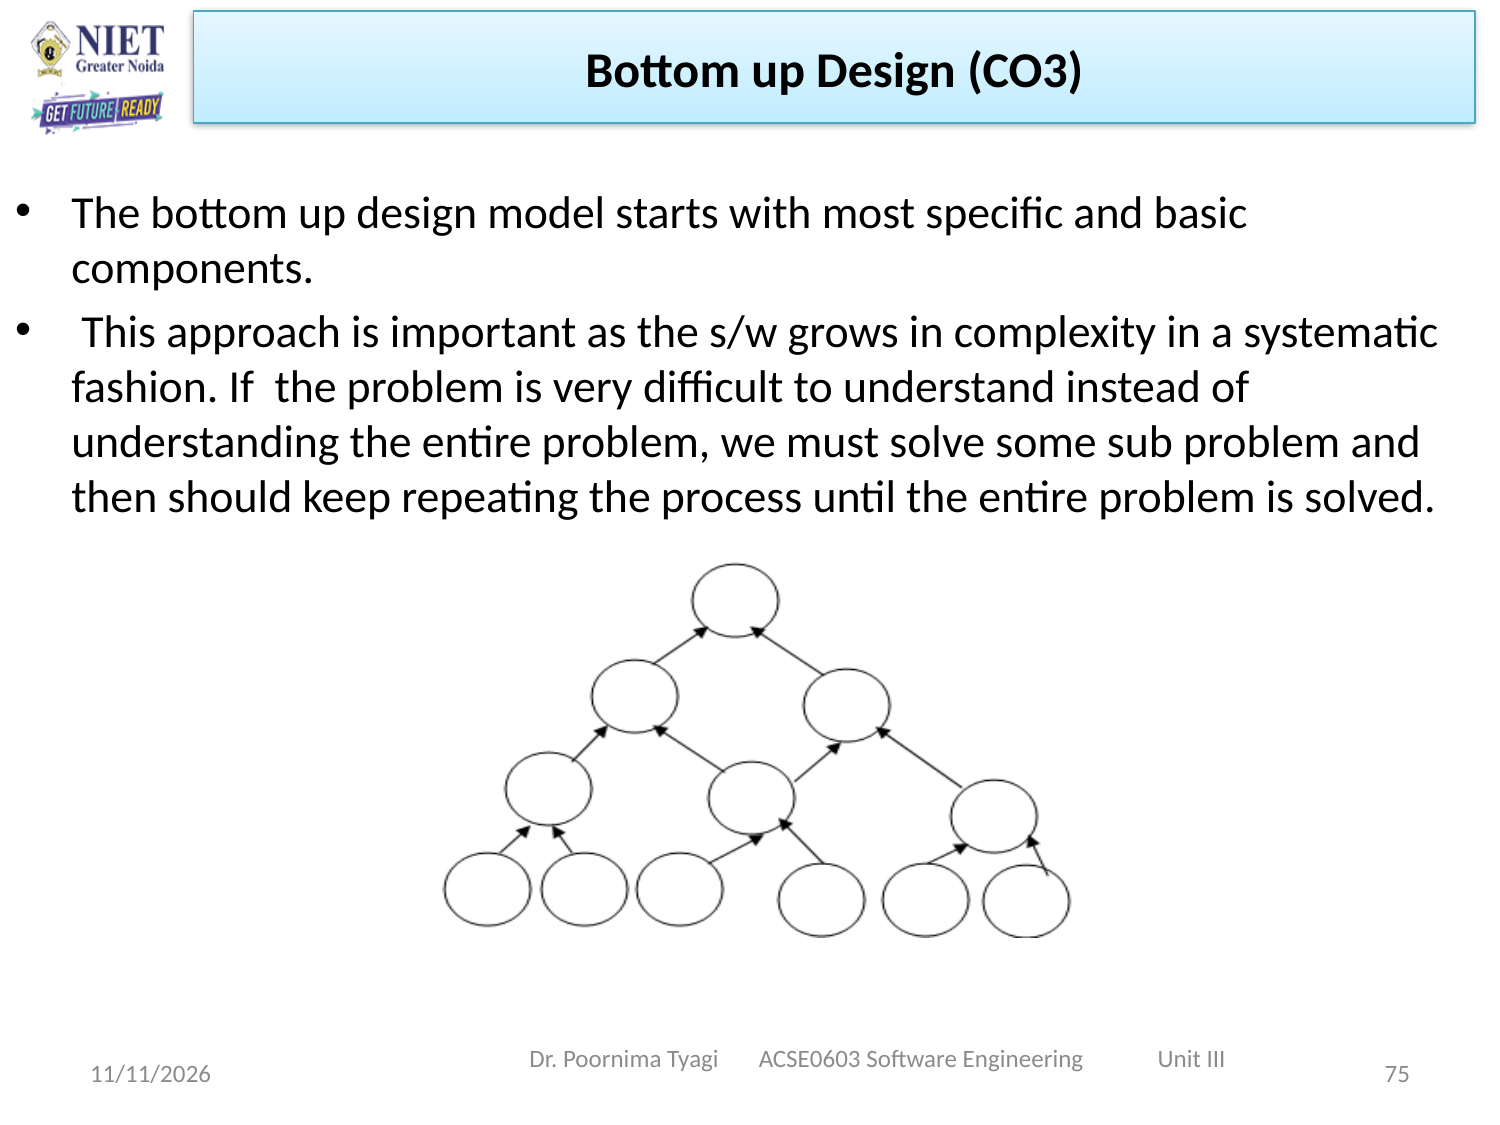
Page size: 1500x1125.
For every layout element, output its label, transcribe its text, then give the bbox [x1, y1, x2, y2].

list The bottom up design model starts with most specific and basic components. This approach is important as the s/w grows in complexity in a systematic fashion. If the problem is very difficult to understand instead of understanding the entire problem, we must solve some sub problem and then should keep repeating the process until the entire problem is solved. [0, 174, 1500, 1088]
picture [424, 549, 1093, 938]
slide_number 75 [1074, 1042, 1425, 1103]
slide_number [75, 1042, 425, 1103]
picture [0, 9, 194, 145]
text_box Bottom up Design (CO3) [195, 10, 1476, 124]
footer Dr. Poornima Tyagi ACSE0603 Software Engineering Unit III [512, 1042, 1074, 1103]
